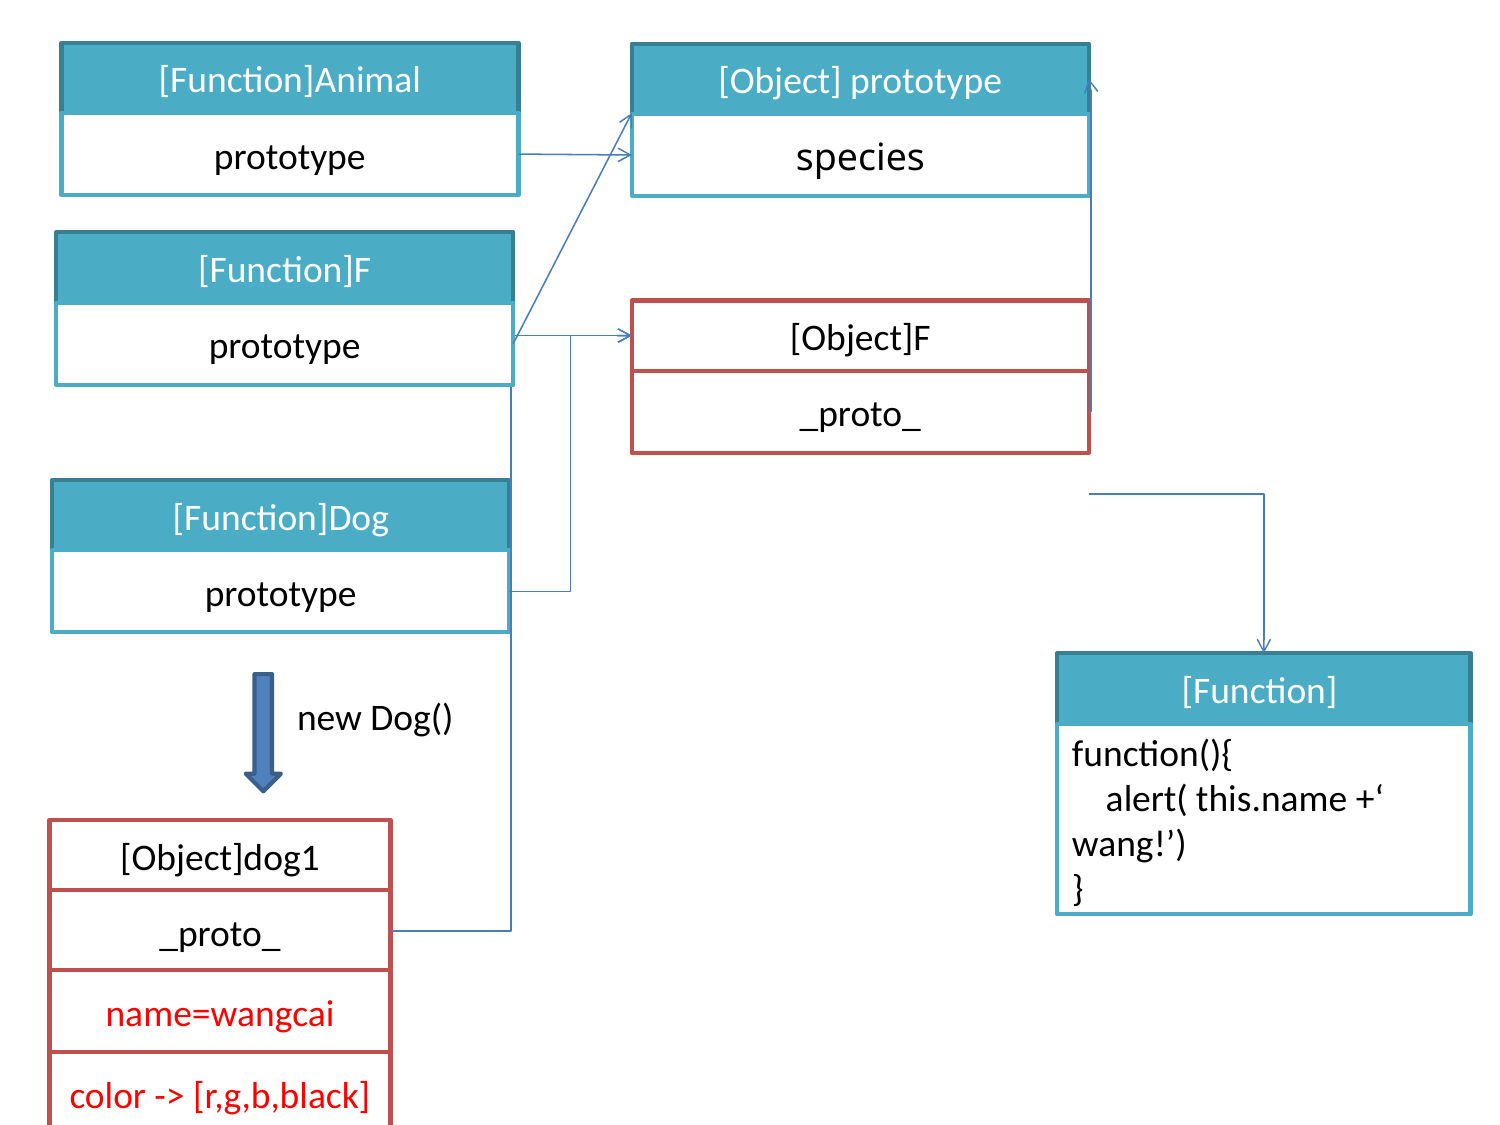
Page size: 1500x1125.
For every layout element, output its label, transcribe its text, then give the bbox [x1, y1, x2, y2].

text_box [513, 112, 633, 344]
text_box [Object]F [637, 298, 1083, 369]
text_box [Function]Dog [50, 478, 385, 548]
text_box name=wangcai [47, 968, 393, 1050]
text_box prototype [54, 301, 507, 387]
text_box [Function] [1055, 651, 1473, 722]
text_box prototype [50, 548, 385, 634]
text_box [243, 672, 283, 794]
text_box [Object]dog1 [47, 818, 385, 888]
text_box function(){ alert( this.name +‘ wang!’) } [1055, 722, 1473, 916]
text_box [1088, 78, 1092, 412]
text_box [509, 349, 633, 592]
text_box new Dog() [282, 685, 385, 746]
text_box prototype [59, 111, 513, 197]
text_box [Object] prototype [630, 42, 1091, 112]
text_box species [633, 112, 1083, 198]
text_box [390, 335, 633, 932]
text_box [1088, 493, 1264, 654]
text_box [Function]Animal [59, 41, 521, 111]
text_box _proto_ [47, 888, 393, 968]
text_box _proto_ [637, 369, 1091, 455]
text_box [Function]F [54, 230, 507, 301]
text_box color -> [r,g,b,black] [47, 1050, 393, 1125]
